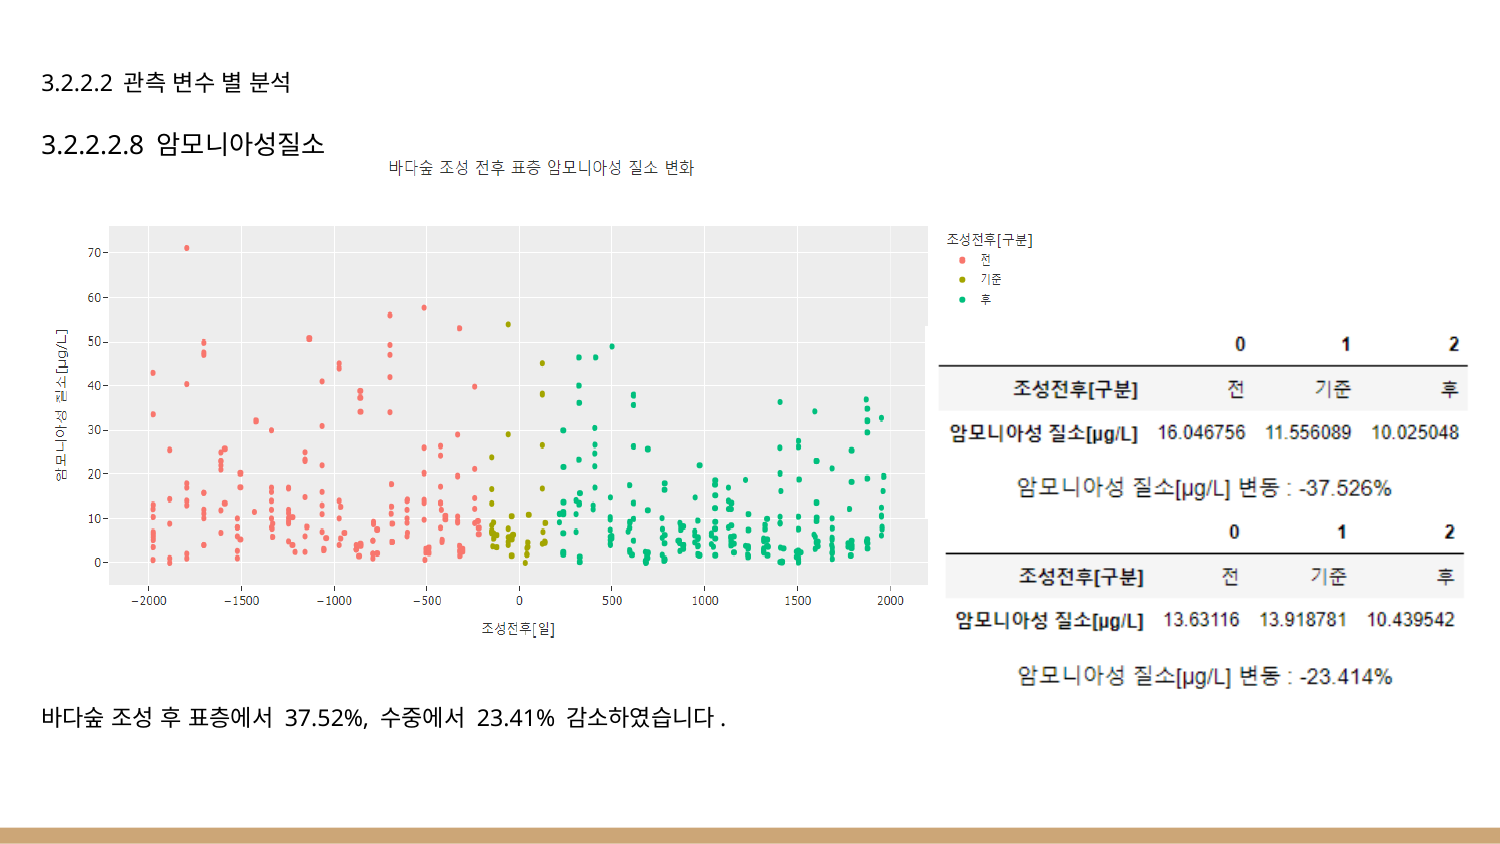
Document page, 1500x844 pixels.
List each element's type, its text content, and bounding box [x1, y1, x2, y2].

list 3.2.2.2 관측 변수 별 분석 3.2.2.2.8 암모니아성질소 바다숲 조성 후 표층에서 37.52%, 수중에서 23.41% 감소하였습니다. [26, 44, 1424, 752]
picture [49, 151, 1490, 726]
